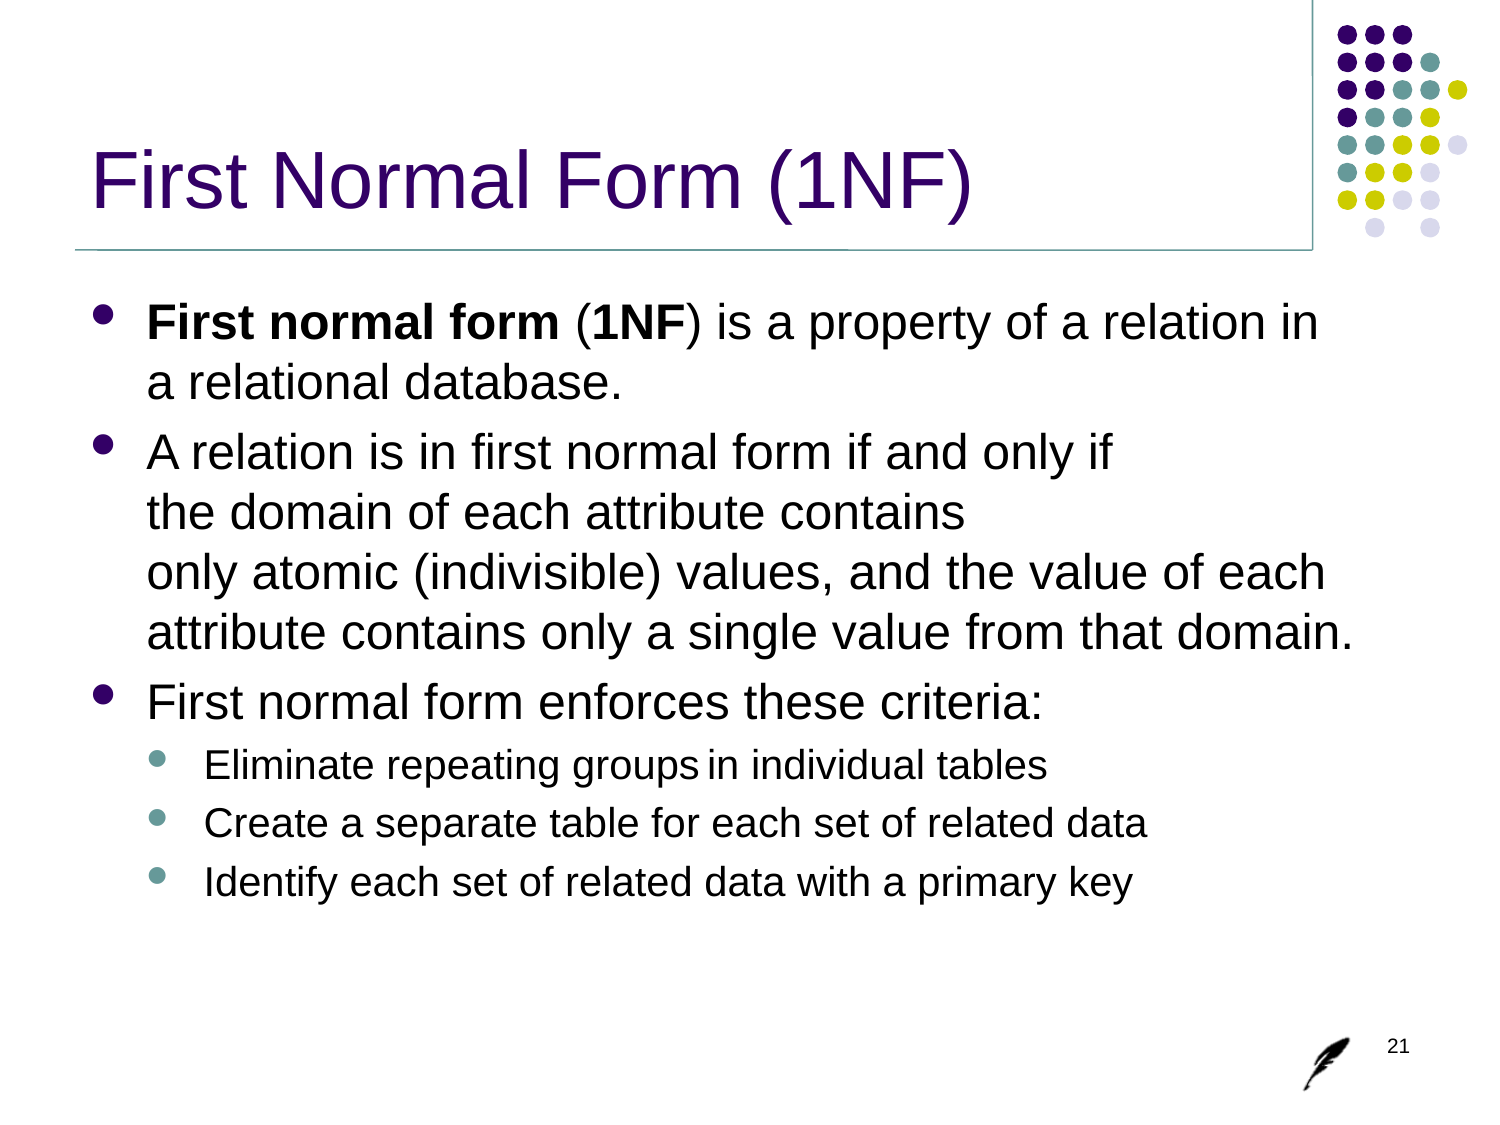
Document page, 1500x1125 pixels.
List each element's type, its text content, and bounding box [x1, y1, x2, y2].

list First normal form (1NF) is a property of a relation in a relational database. A relation is in first normal form if and only if the domain of each attribute contains only atomic (indivisible) values, and the value of each attribute contains only a single value from that domain. First normal form enforces these criteria: Eliminate repeating groups in individual tables Create a separate table for each set of related data Identify each set of related data with a primary key [75, 282, 1425, 1006]
slide_number 21 [1074, 1025, 1425, 1100]
title First Normal Form (1NF) [75, 20, 1313, 233]
